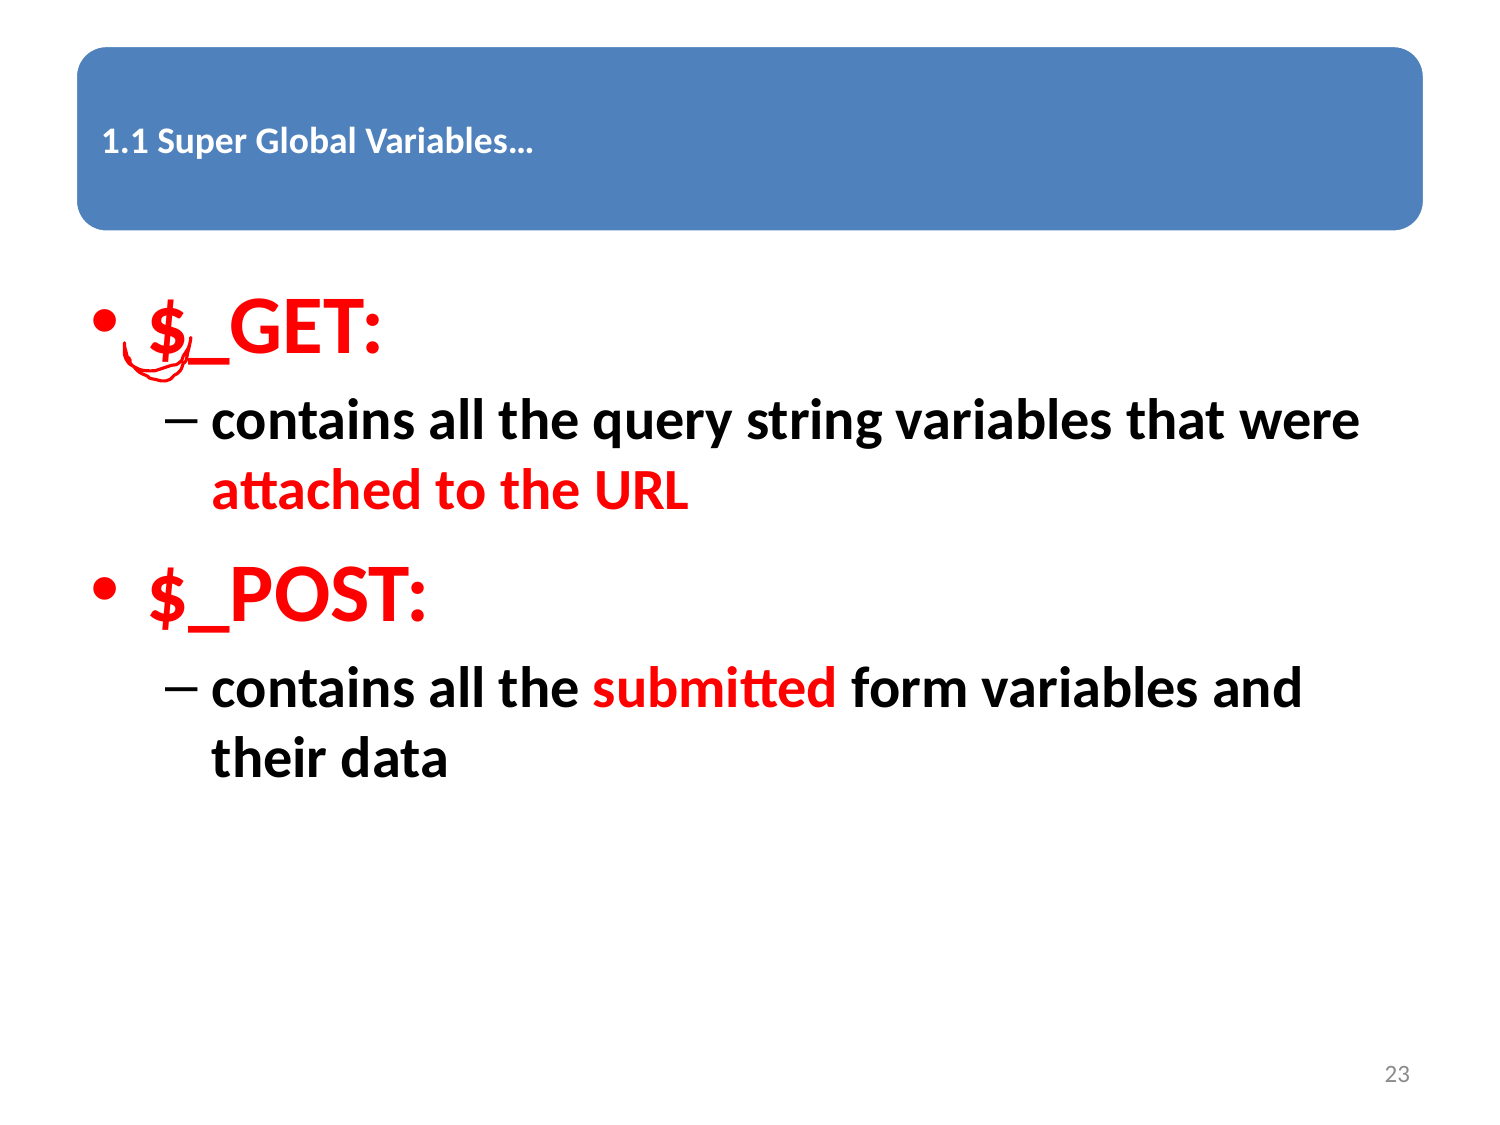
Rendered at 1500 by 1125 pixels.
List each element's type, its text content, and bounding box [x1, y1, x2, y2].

slide_number 23 [1074, 1042, 1425, 1103]
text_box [74, 44, 1426, 233]
list $_GET: contains all the query string variables that were attached to the URL $_POST: contains all the submitted form variables and their data [75, 262, 1425, 1005]
